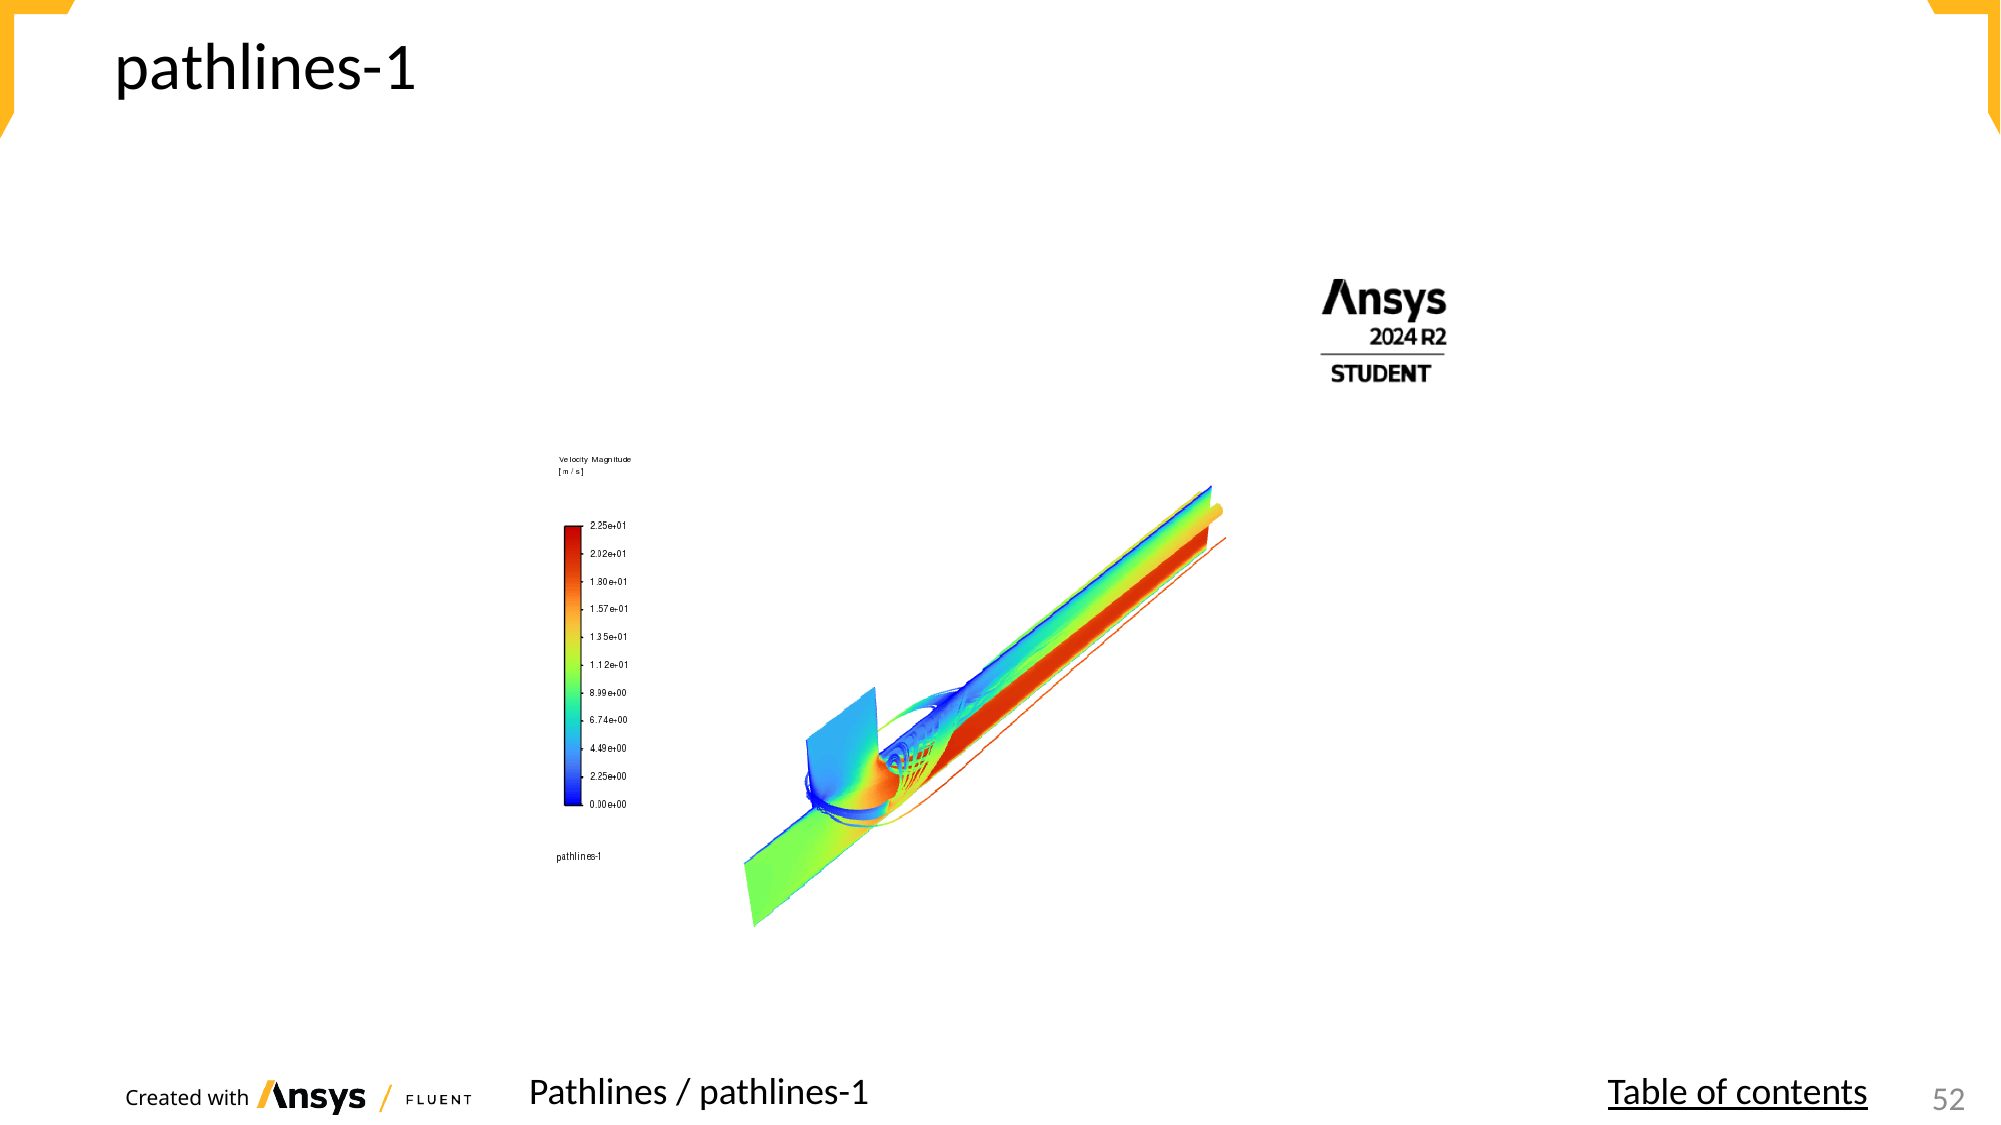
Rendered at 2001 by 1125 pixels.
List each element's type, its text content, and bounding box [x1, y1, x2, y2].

list Table of contents [1593, 1065, 1901, 1117]
slide_number 32 [1905, 1077, 1981, 1118]
title pathlines-1 [99, 24, 1900, 95]
list Pathlines / pathlines-1 [514, 1065, 1587, 1117]
picture [99, 268, 1900, 1046]
picture [256, 1080, 474, 1115]
